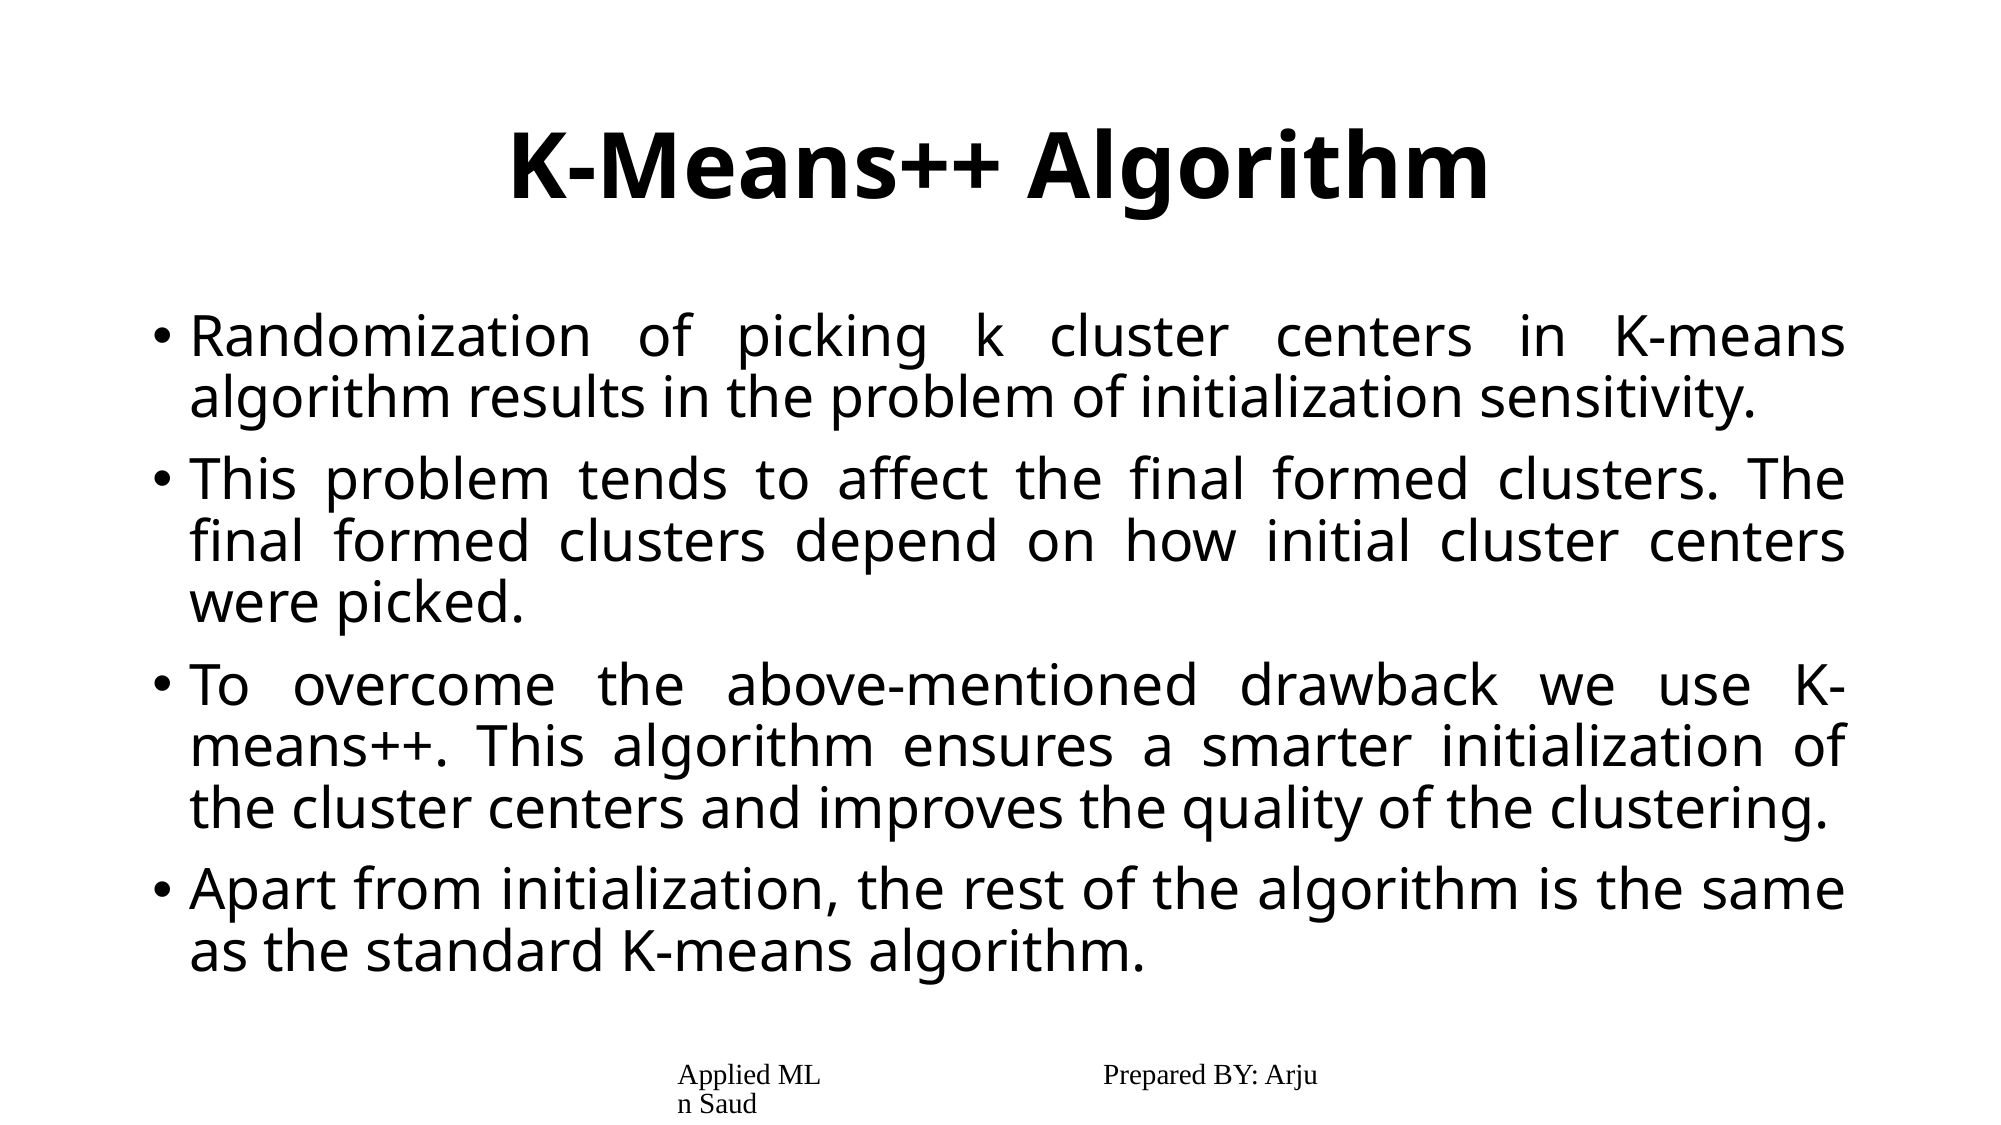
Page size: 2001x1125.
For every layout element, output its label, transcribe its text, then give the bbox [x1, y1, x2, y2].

footer Applied ML Prepared BY: Arjun Saud [662, 1042, 1338, 1103]
list Randomization of picking k cluster centers in K-means algorithm results in the problem of initialization sensitivity. This problem tends to affect the final formed clusters. The final formed clusters depend on how initial cluster centers were picked. To overcome the above-mentioned drawback we use K-means++. This algorithm ensures a smarter initialization of the cluster centers and improves the quality of the clustering. Apart from initialization, the rest of the algorithm is the same as the standard K-means algorithm. [137, 299, 1863, 1014]
title K-Means++ Algorithm [137, 59, 1863, 278]
